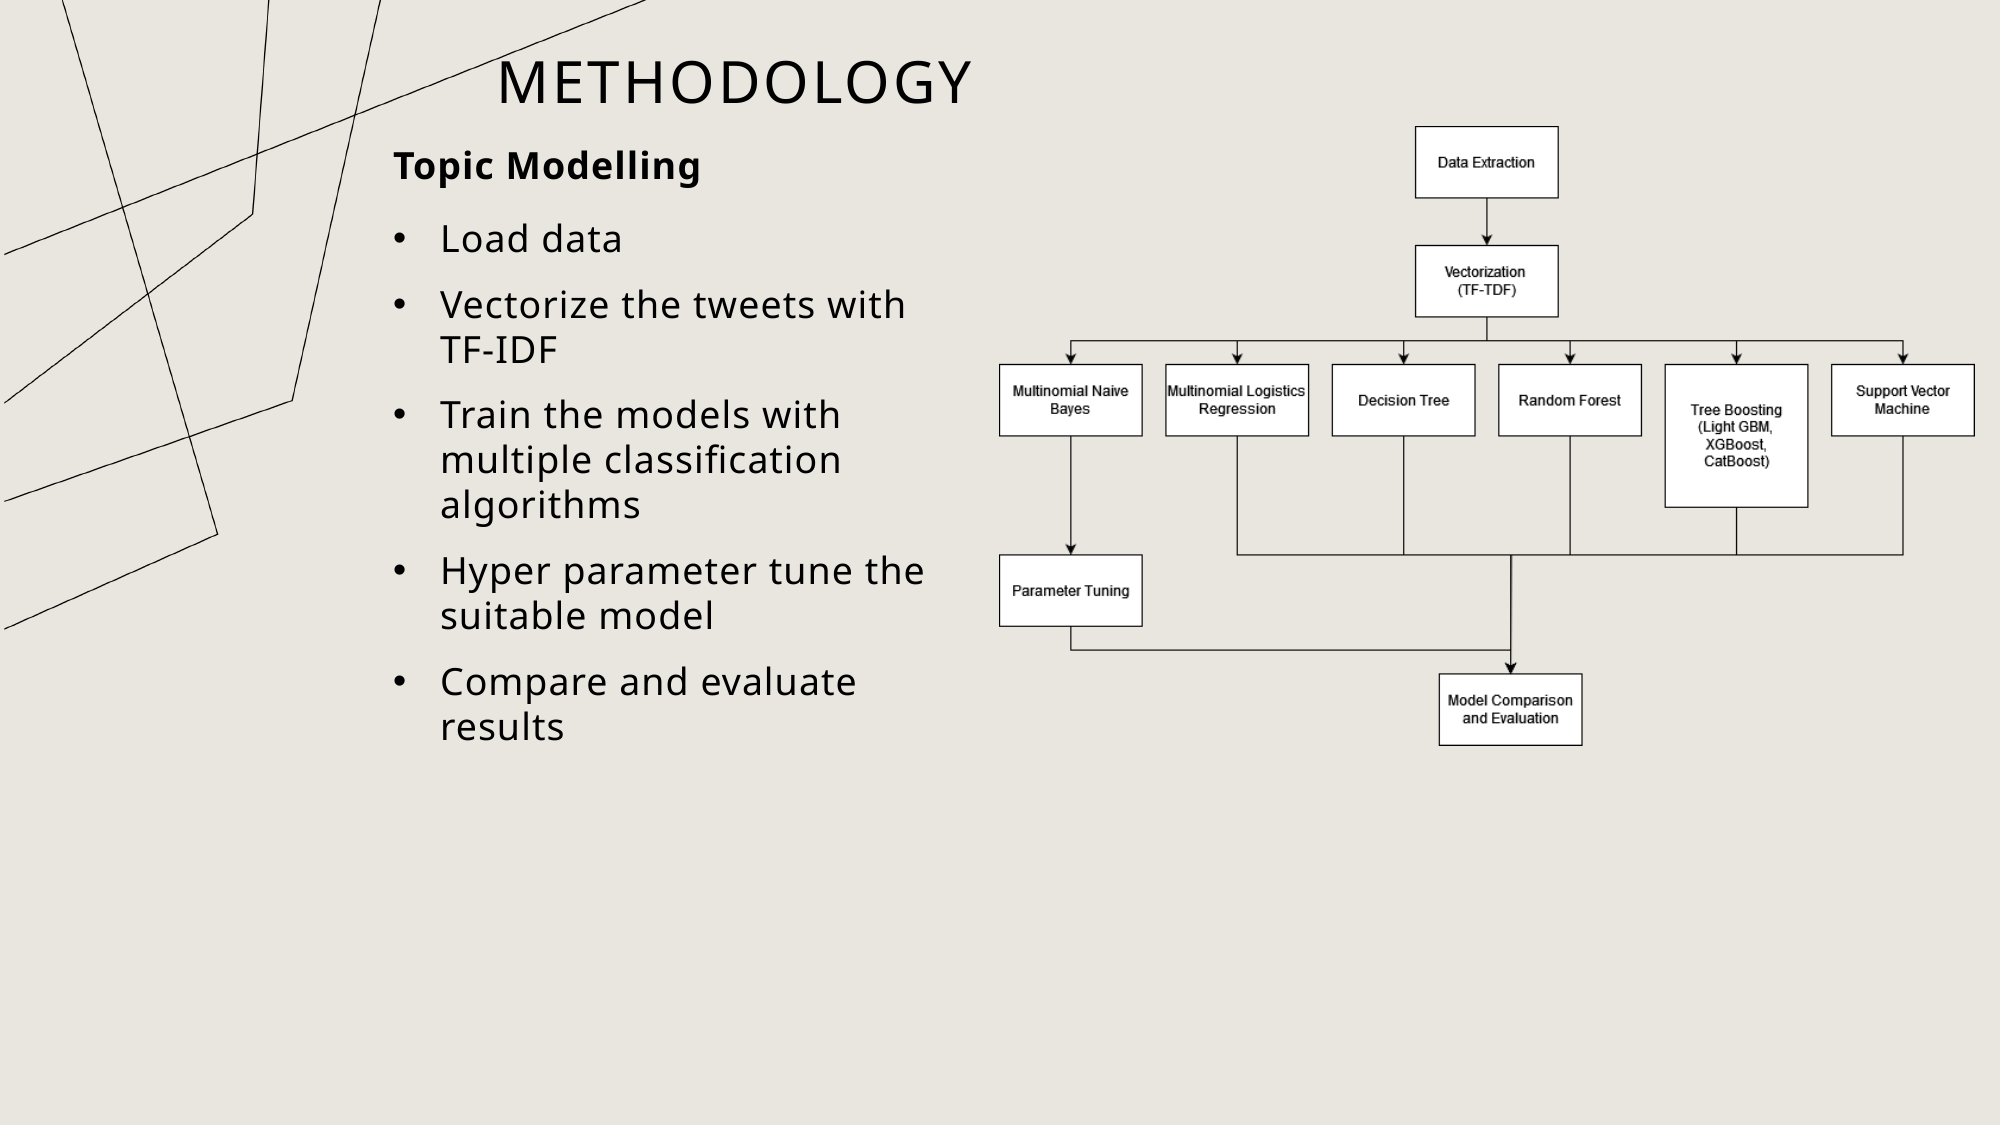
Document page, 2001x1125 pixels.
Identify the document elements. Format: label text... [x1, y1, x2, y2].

list Load data Vectorize the tweets with TF-IDF Train the models with multiple classification algorithms Hyper parameter tune the suitable model Compare and evaluate results [378, 214, 968, 891]
picture [999, 126, 1975, 746]
picture [4, 0, 676, 642]
title Methodology [481, 20, 1863, 124]
list Topic Modelling [378, 140, 999, 217]
